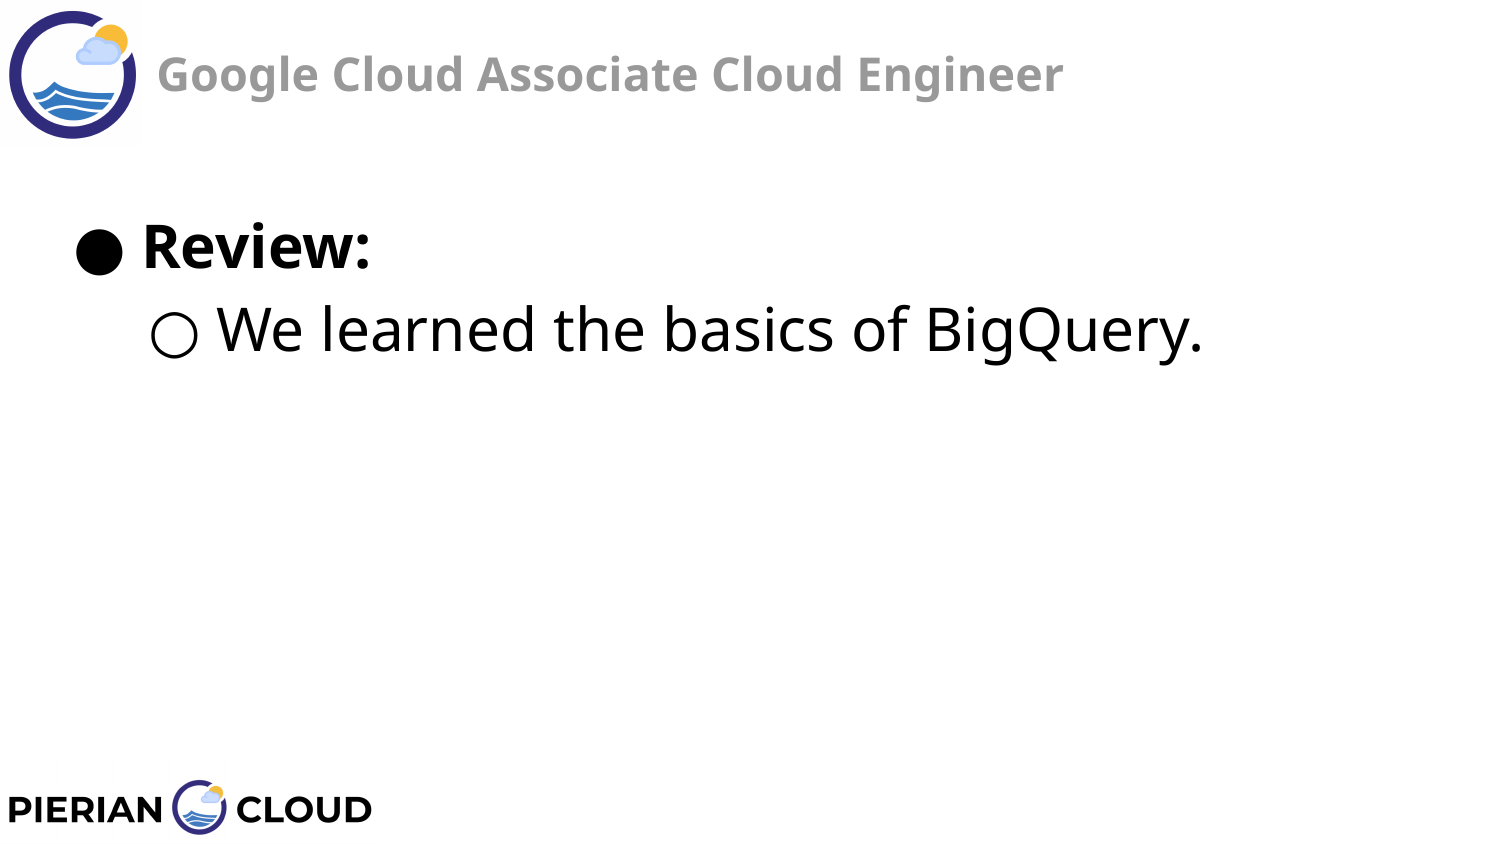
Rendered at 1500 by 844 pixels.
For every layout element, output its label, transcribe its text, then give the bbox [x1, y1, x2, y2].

picture [0, 0, 142, 146]
title Google Cloud Associate Cloud Engineer [146, 25, 1420, 120]
subtitle Review: We learned the basics of BigQuery. [51, 189, 1476, 750]
picture [0, 758, 375, 844]
